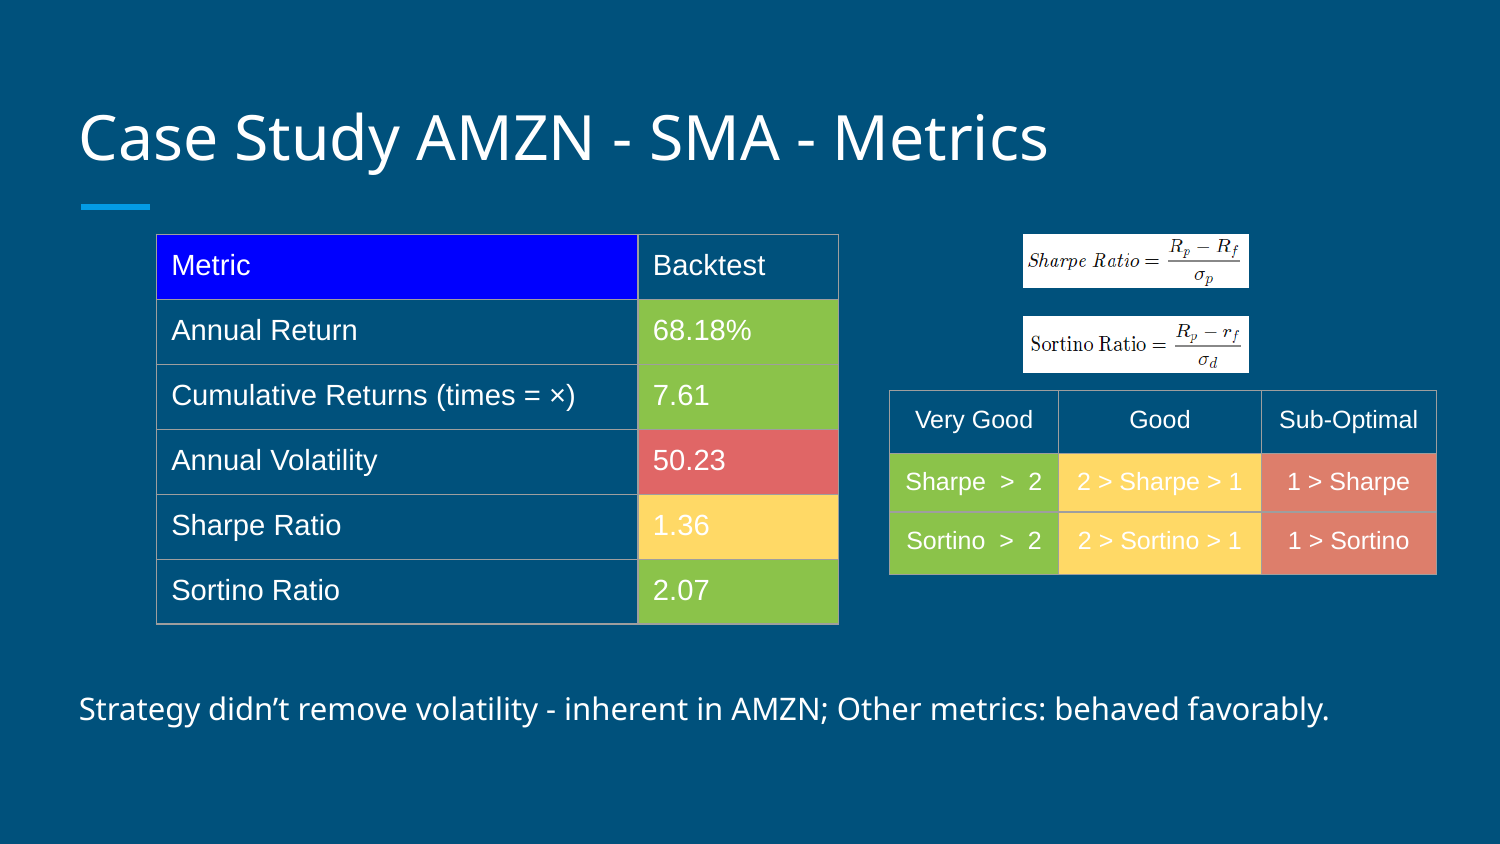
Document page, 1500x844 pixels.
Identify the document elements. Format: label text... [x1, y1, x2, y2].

table_cell 1 > Sortino [1262, 513, 1436, 574]
picture [1024, 235, 1248, 287]
picture [1024, 317, 1248, 372]
table_cell Sharpe > 2 [890, 454, 1058, 511]
table_cell 1.36 [639, 495, 838, 559]
table_cell 2.07 [639, 560, 838, 623]
title Case Study AMZN - SMA - Metrics [63, 75, 1437, 188]
table_cell 50.23 [639, 430, 838, 494]
table_cell Annual Return [157, 300, 637, 364]
table_cell 68.18% [639, 300, 838, 364]
table_header Sub-Optimal [1262, 391, 1436, 453]
table_header Backtest [639, 235, 838, 299]
table_cell 1 > Sharpe [1262, 454, 1436, 511]
table_cell 2 > Sortino > 1 [1059, 513, 1261, 574]
table_cell Cumulative Returns (times = ×) [157, 365, 637, 429]
table_header Very Good [890, 391, 1058, 453]
table_cell Sortino Ratio [157, 560, 637, 623]
table_cell 2 > Sharpe > 1 [1059, 454, 1261, 511]
list Strategy didn’t remove volatility - inherent in AMZN; Other metrics: behaved favorably. [63, 668, 1437, 750]
table_cell Sortino > 2 [890, 513, 1058, 574]
table_header Metric [157, 235, 637, 299]
table_cell 7.61 [639, 365, 838, 429]
table_header Good [1059, 391, 1261, 453]
table_cell Sharpe Ratio [157, 495, 637, 559]
table_cell Annual Volatility [157, 430, 637, 494]
